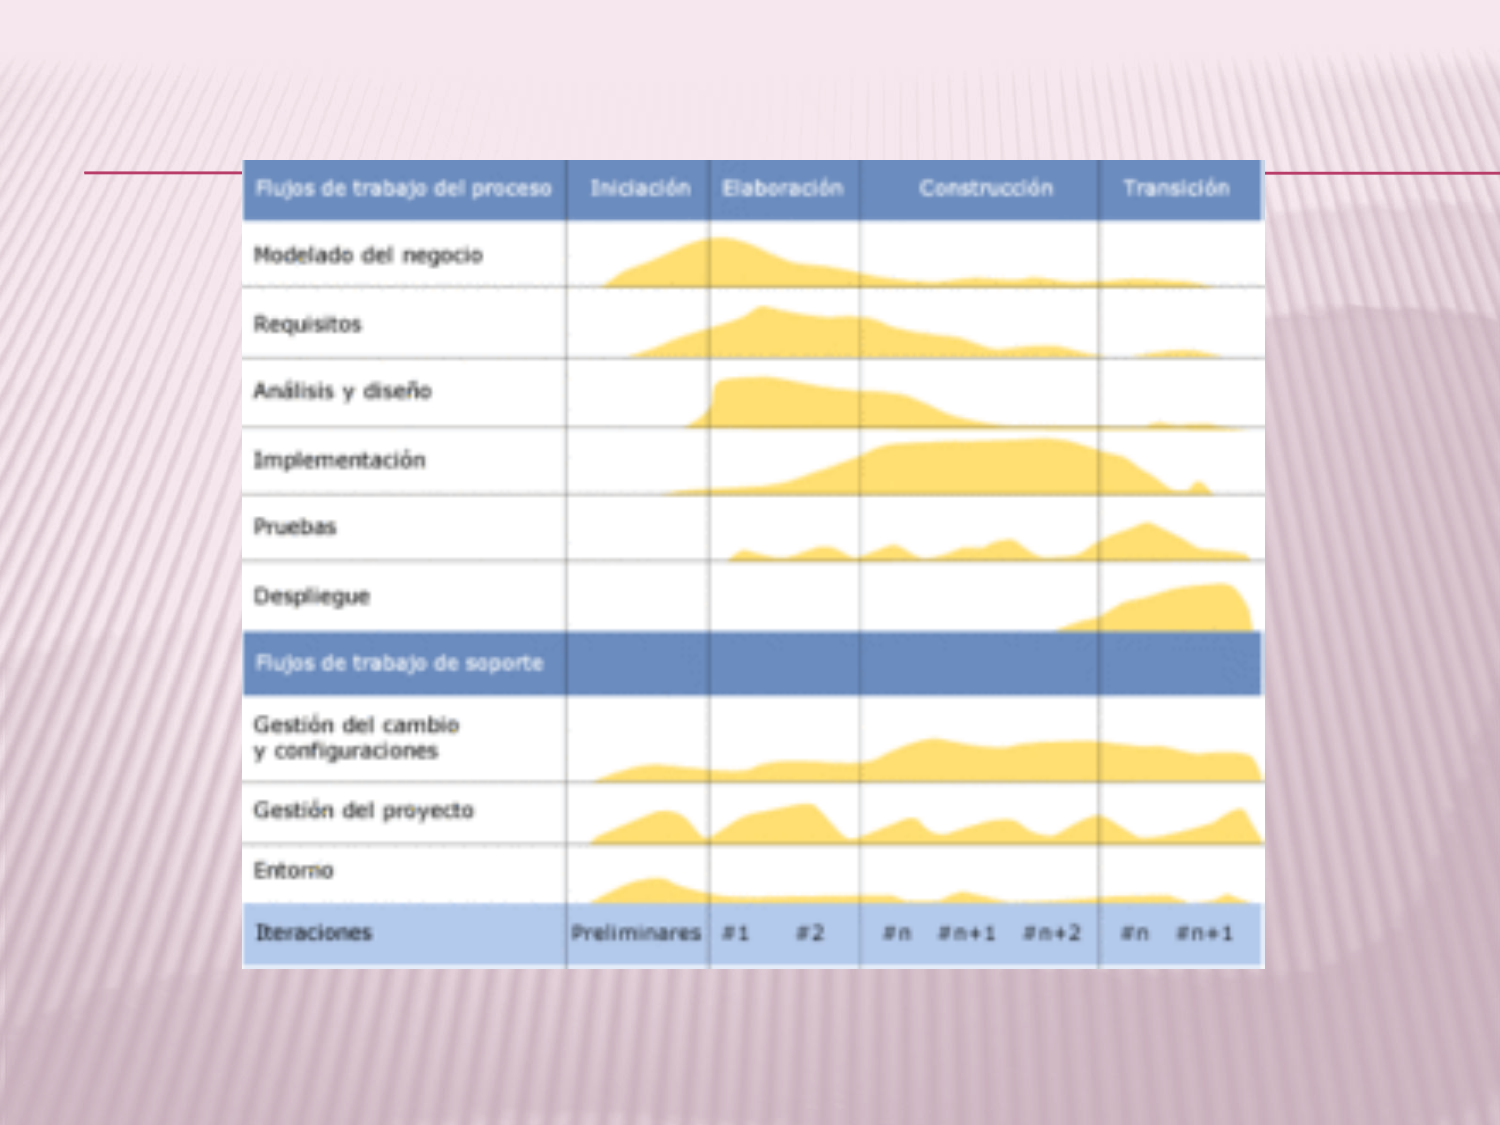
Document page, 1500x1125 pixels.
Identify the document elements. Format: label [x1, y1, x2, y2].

picture [241, 160, 1265, 969]
